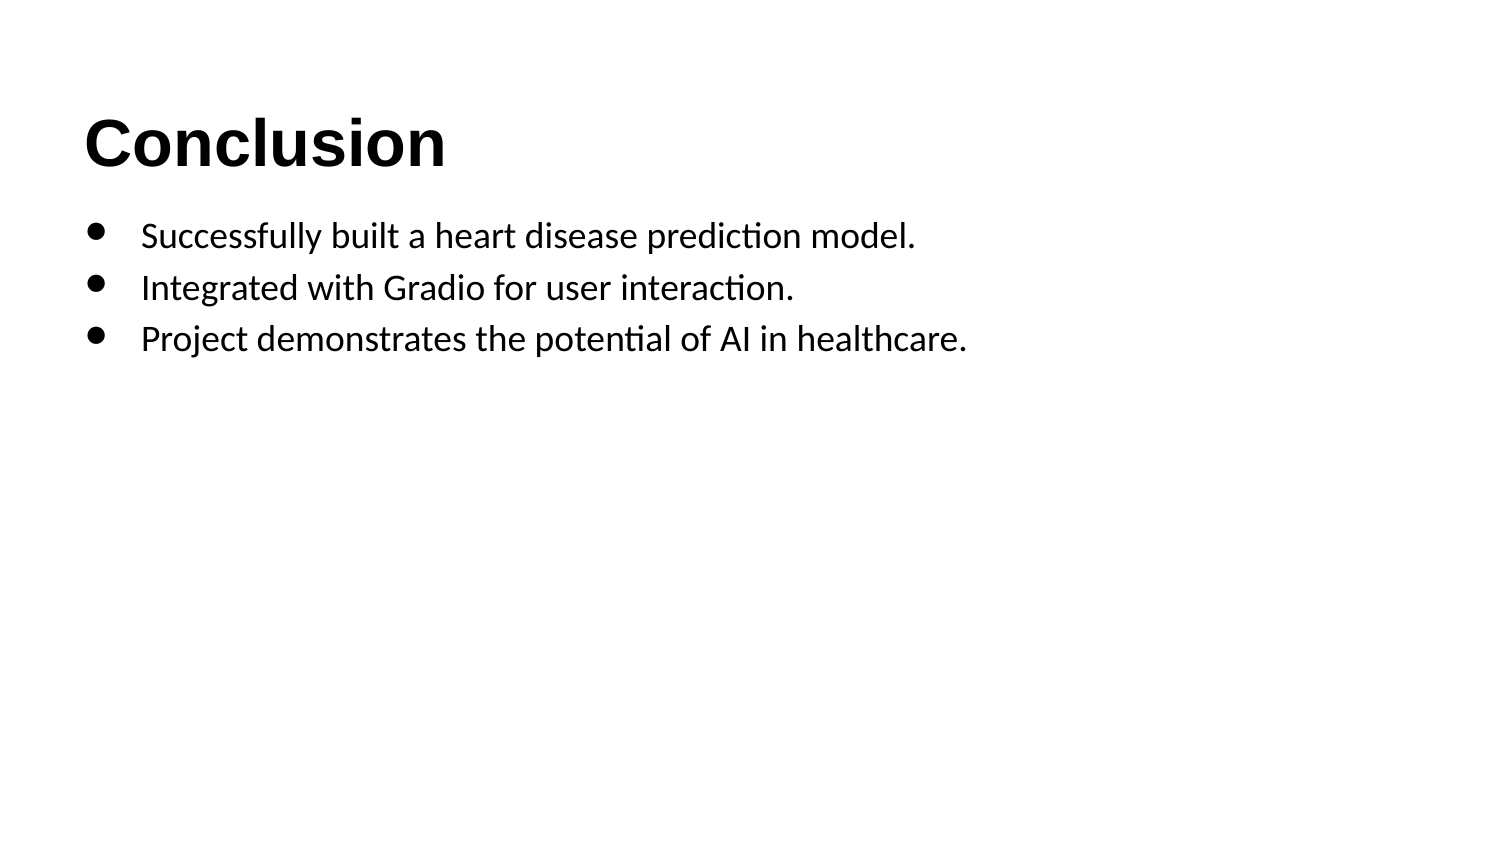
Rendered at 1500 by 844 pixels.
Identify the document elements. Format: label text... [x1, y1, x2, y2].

title Conclusion [51, 72, 1449, 167]
list Successfully built a heart disease prediction model. Integrated with Gradio for user interaction. Project demonstrates the potential of AI in healthcare. [51, 189, 1449, 750]
